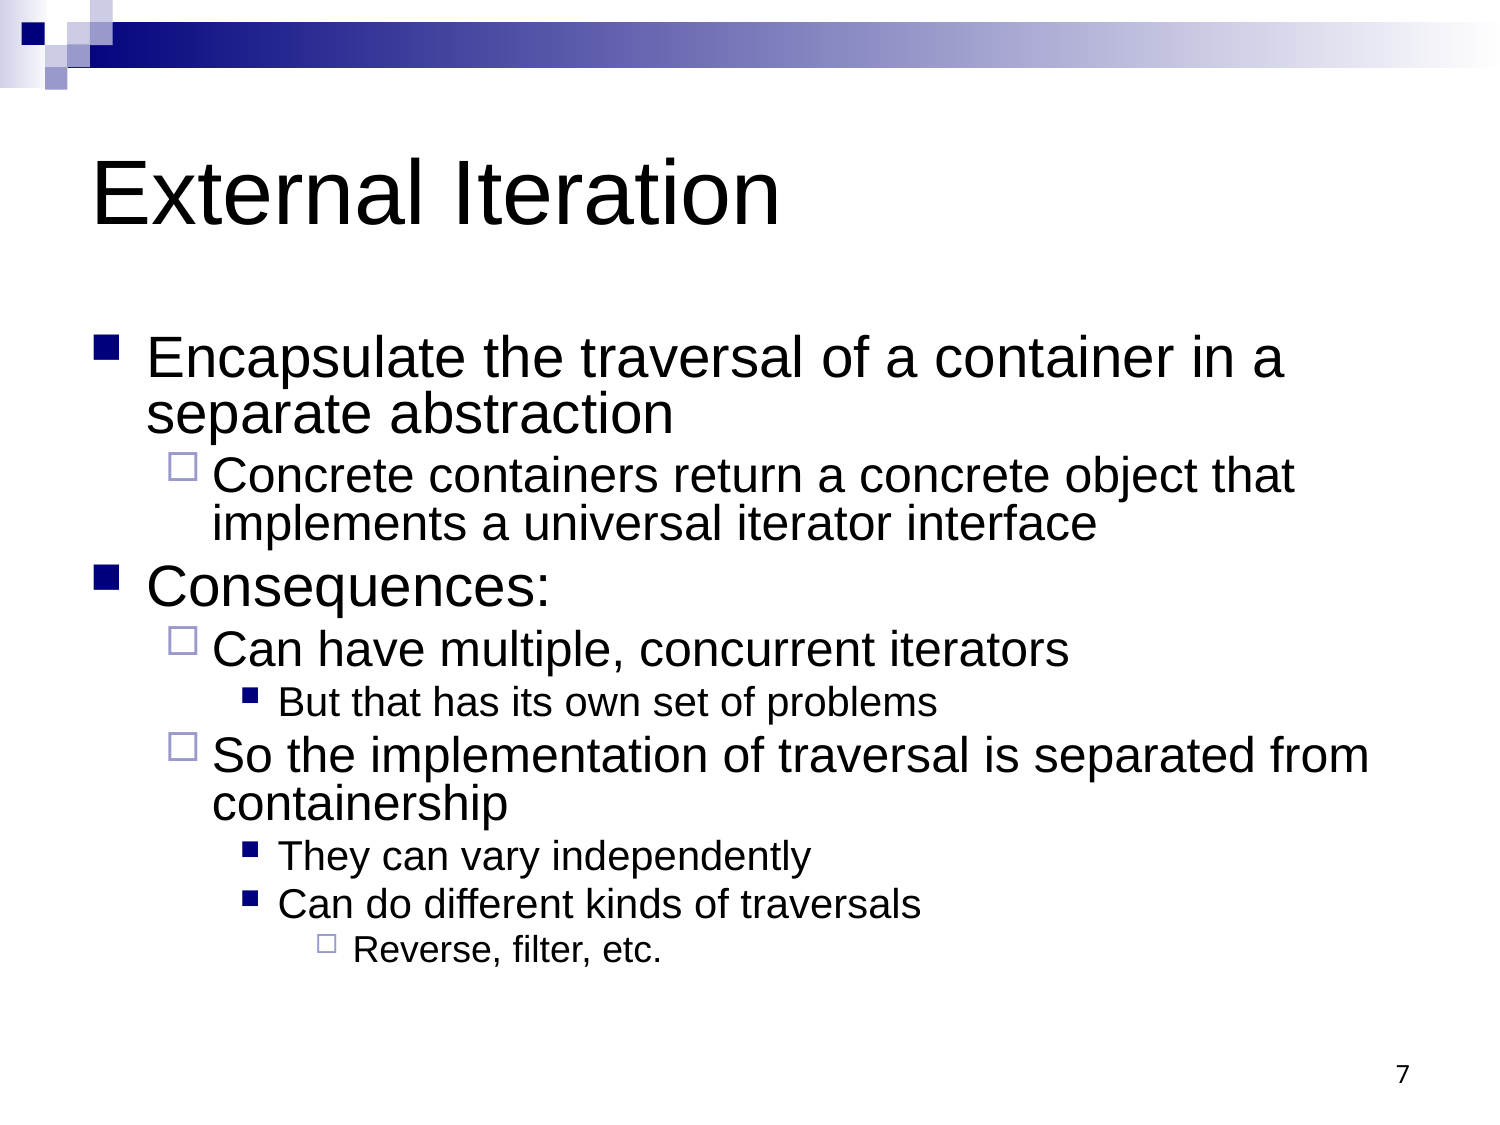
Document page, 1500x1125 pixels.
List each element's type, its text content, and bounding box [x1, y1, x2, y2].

title External Iteration [75, 75, 1425, 300]
list Encapsulate the traversal of a container in a separate abstraction Concrete containers return a concrete object that implements a universal iterator interface Consequences: Can have multiple, concurrent iterators But that has its own set of problems So the implementation of traversal is separated from containership They can vary independently Can do different kinds of traversals Reverse, filter, etc. [75, 324, 1425, 1025]
slide_number 7 [1074, 1025, 1425, 1100]
